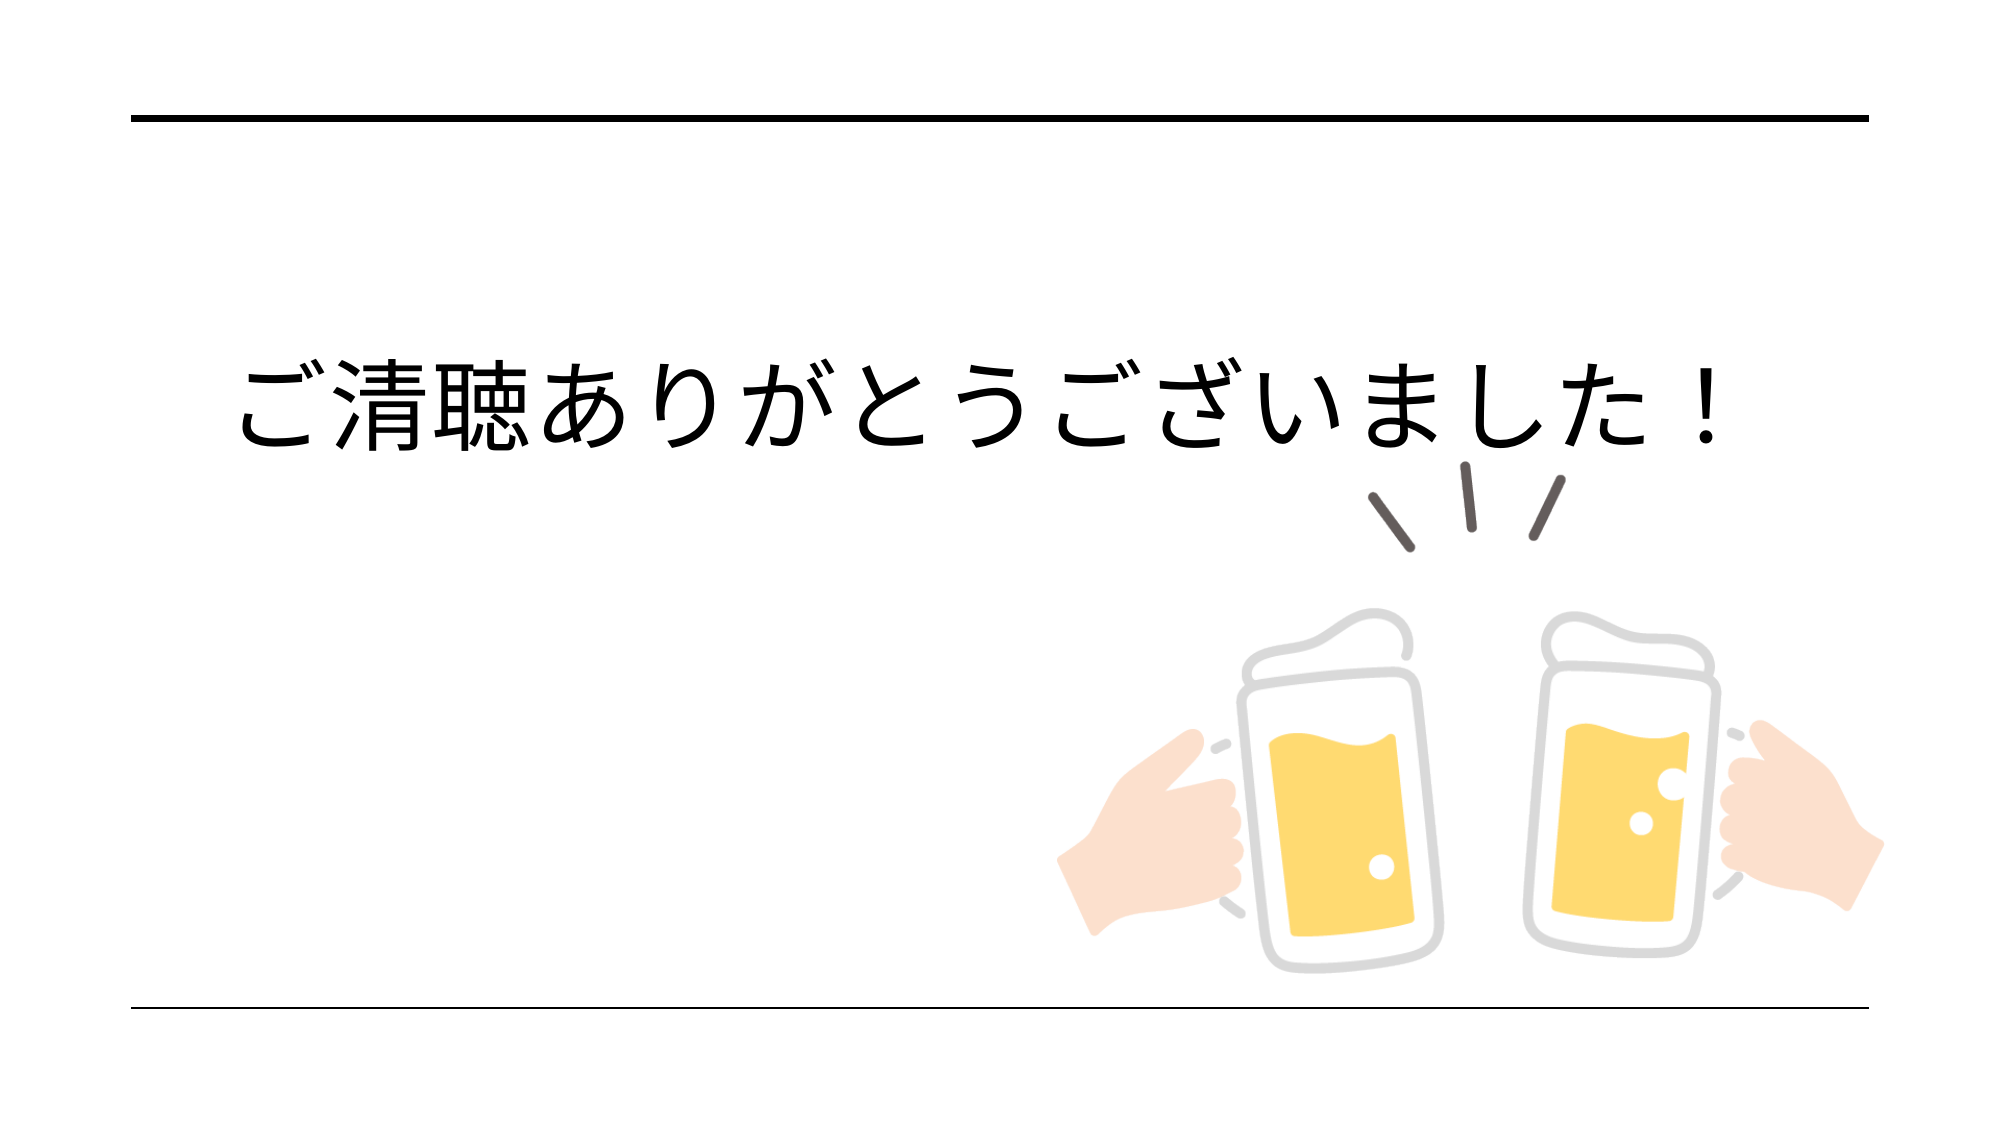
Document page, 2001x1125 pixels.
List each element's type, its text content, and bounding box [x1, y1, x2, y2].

list ご清聴ありがとうございました！ [114, 301, 1869, 973]
picture [1057, 461, 1885, 974]
